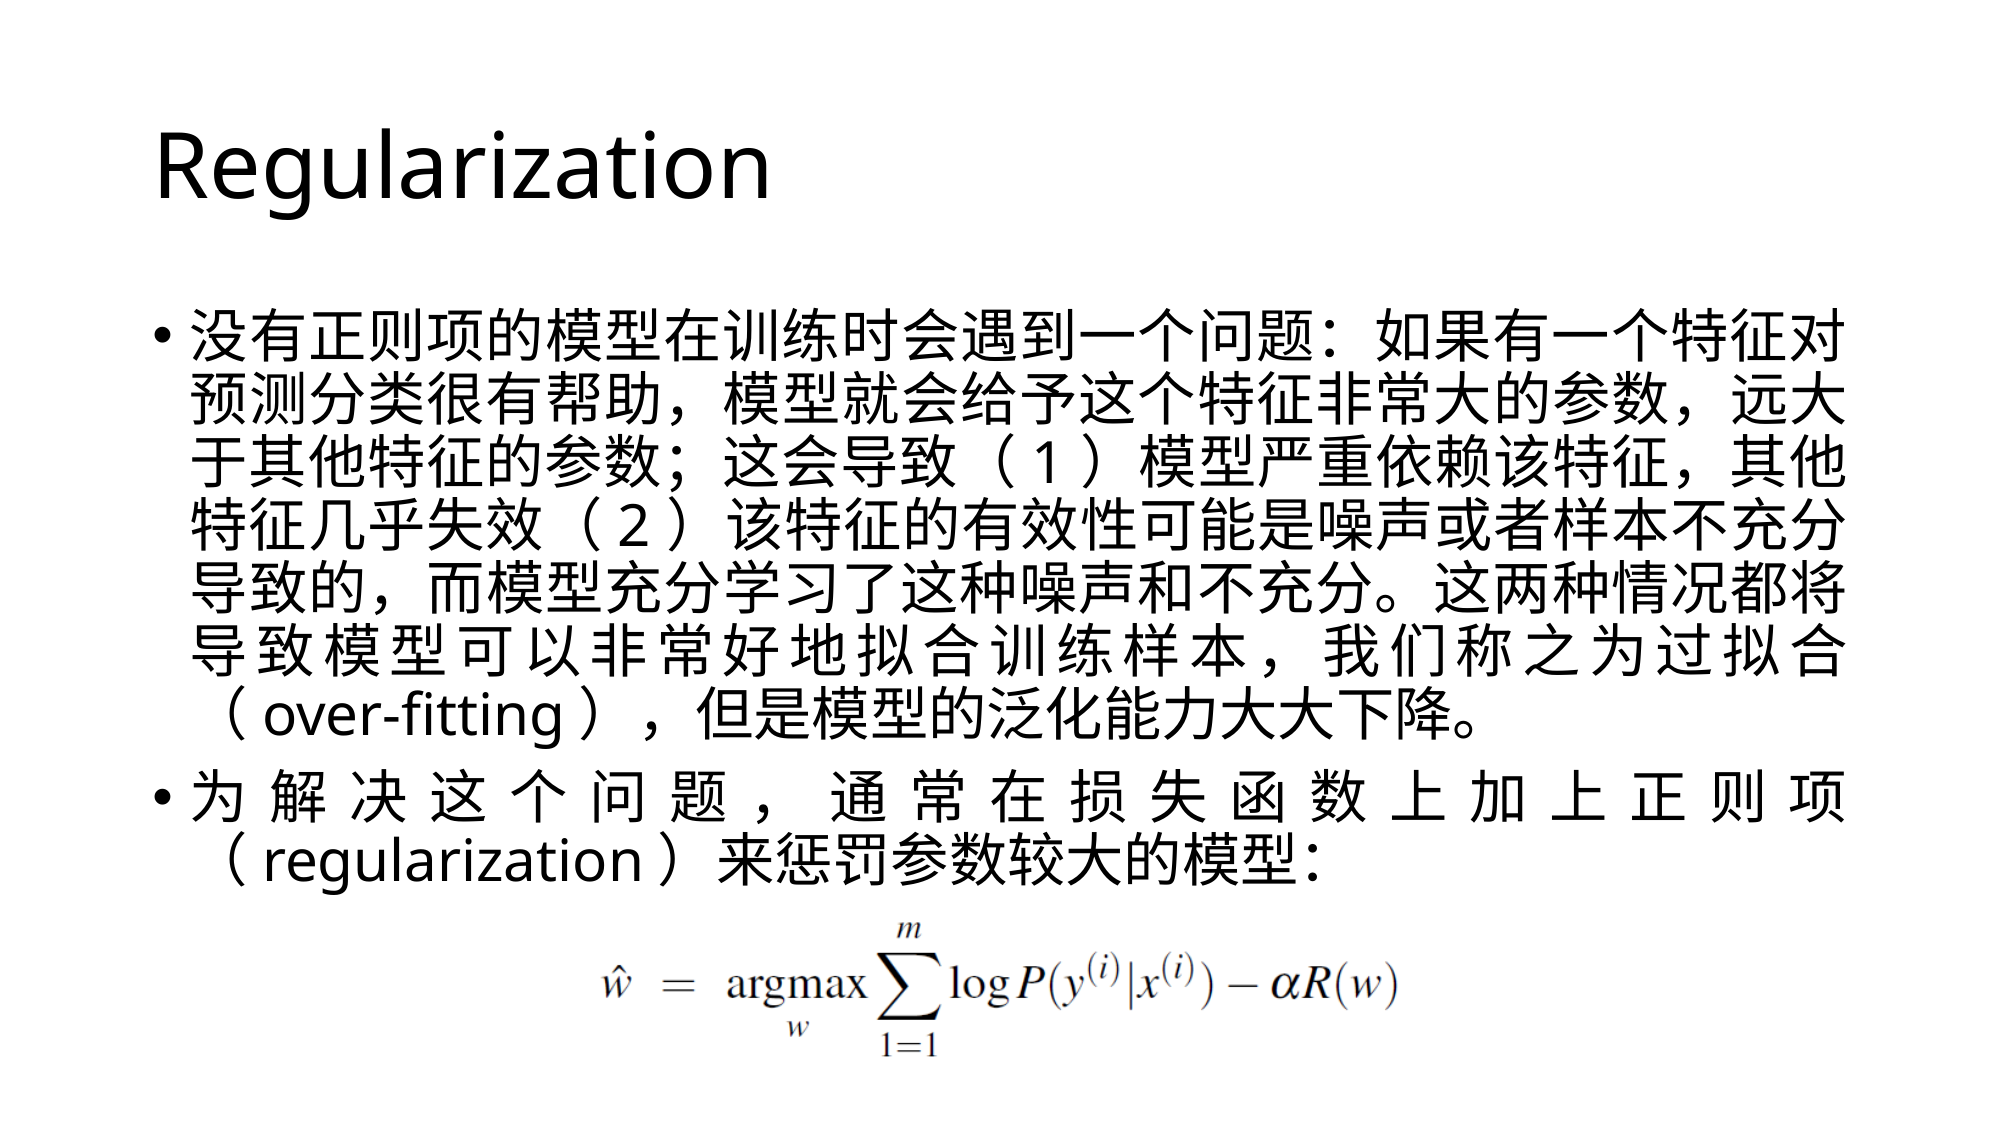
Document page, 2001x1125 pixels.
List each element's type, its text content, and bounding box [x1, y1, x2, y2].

list 没有正则项的模型在训练时会遇到一个问题：如果有一个特征对预测分类很有帮助，模型就会给予这个特征非常大的参数，远大于其他特征的参数；这会导致（1）模型严重依赖该特征，其他特征几乎失效（2）该特征的有效性可能是噪声或者样本不充分导致的，而模型充分学习了这种噪声和不充分。这两种情况都将导致模型可以非常好地拟合训练样本，我们称之为过拟合（over-fitting），但是模型的泛化能力大大下降。 为解决这个问题，通常在损失函数上加上正则项（regularization）来惩罚参数较大的模型： [137, 299, 1863, 1014]
title Regularization [137, 59, 1863, 278]
picture [593, 914, 1407, 1065]
